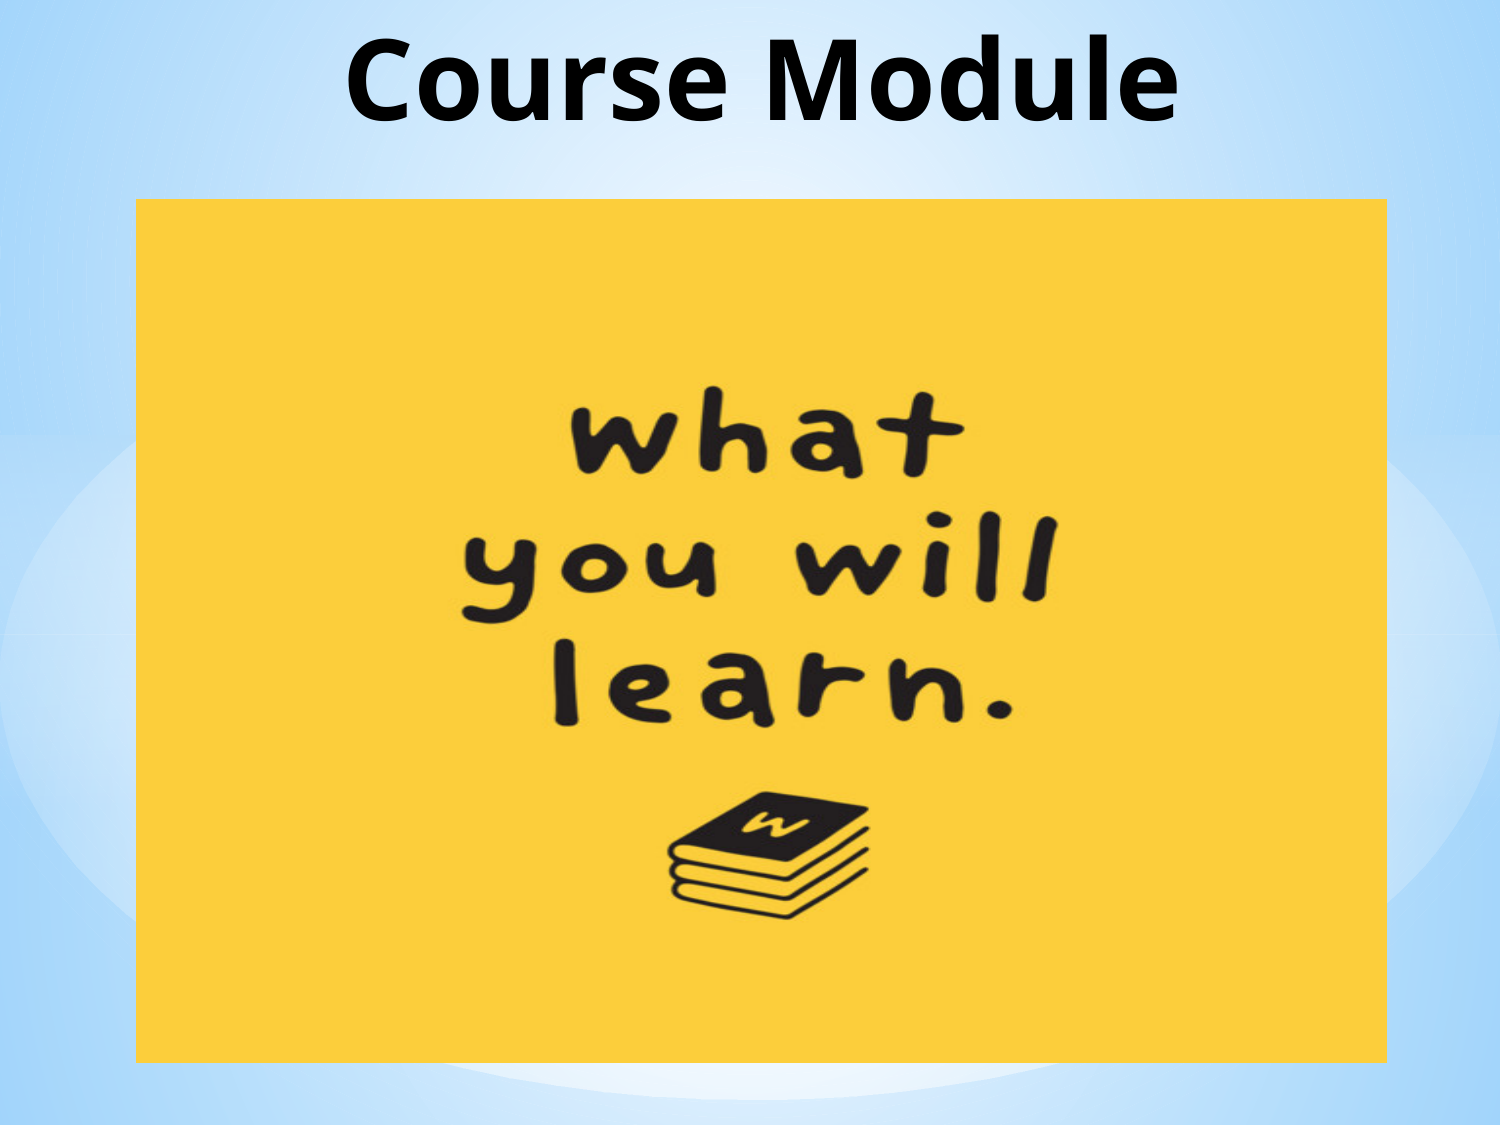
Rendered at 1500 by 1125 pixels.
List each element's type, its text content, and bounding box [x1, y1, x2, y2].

picture [136, 199, 1387, 1063]
title Course Module [0, 0, 1498, 295]
